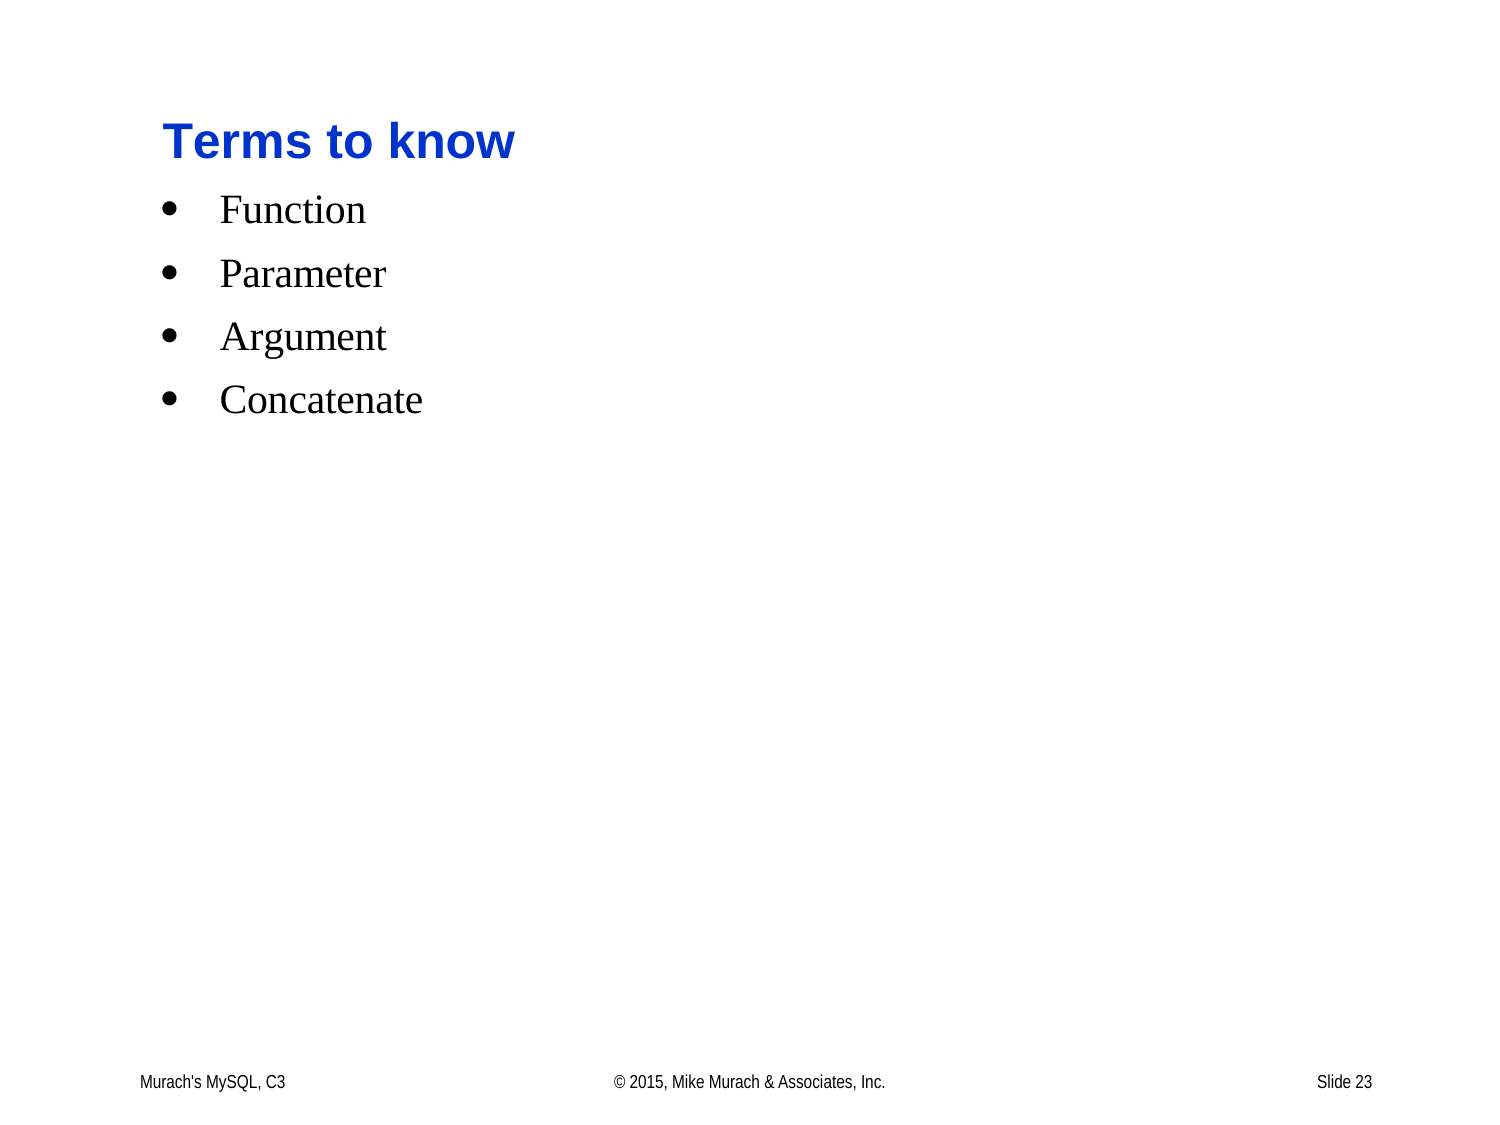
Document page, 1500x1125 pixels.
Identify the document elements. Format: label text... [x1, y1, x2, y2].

slide_number Slide 23 [1074, 1024, 1388, 1101]
footer © 2015, Mike Murach & Associates, Inc. [474, 1024, 1026, 1101]
slide_number Murach's MySQL, C3 [124, 1024, 451, 1101]
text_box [162, 112, 1371, 474]
